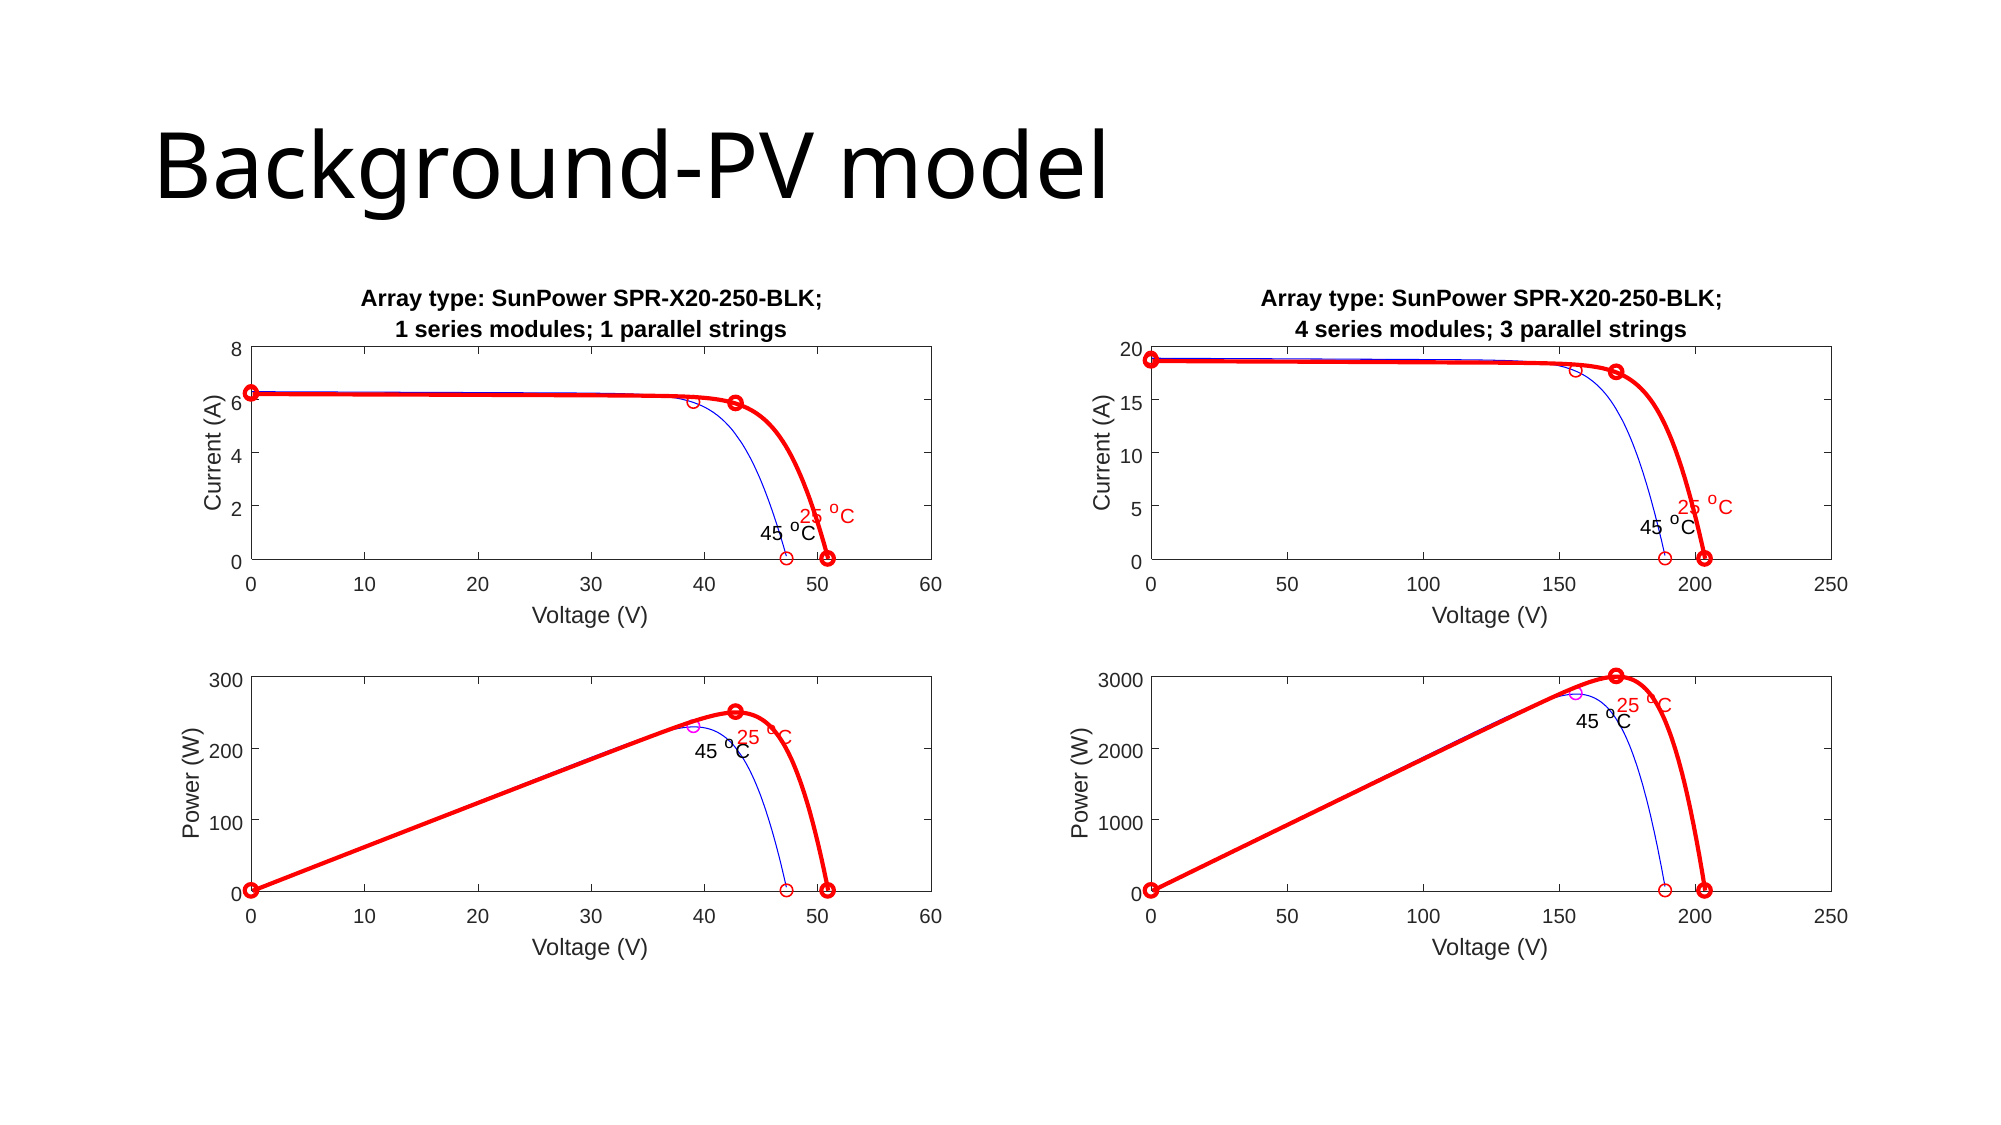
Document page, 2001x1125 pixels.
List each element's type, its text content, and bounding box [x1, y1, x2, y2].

title Background-PV model [137, 59, 1863, 278]
picture [137, 277, 1013, 976]
picture [1037, 277, 1913, 976]
